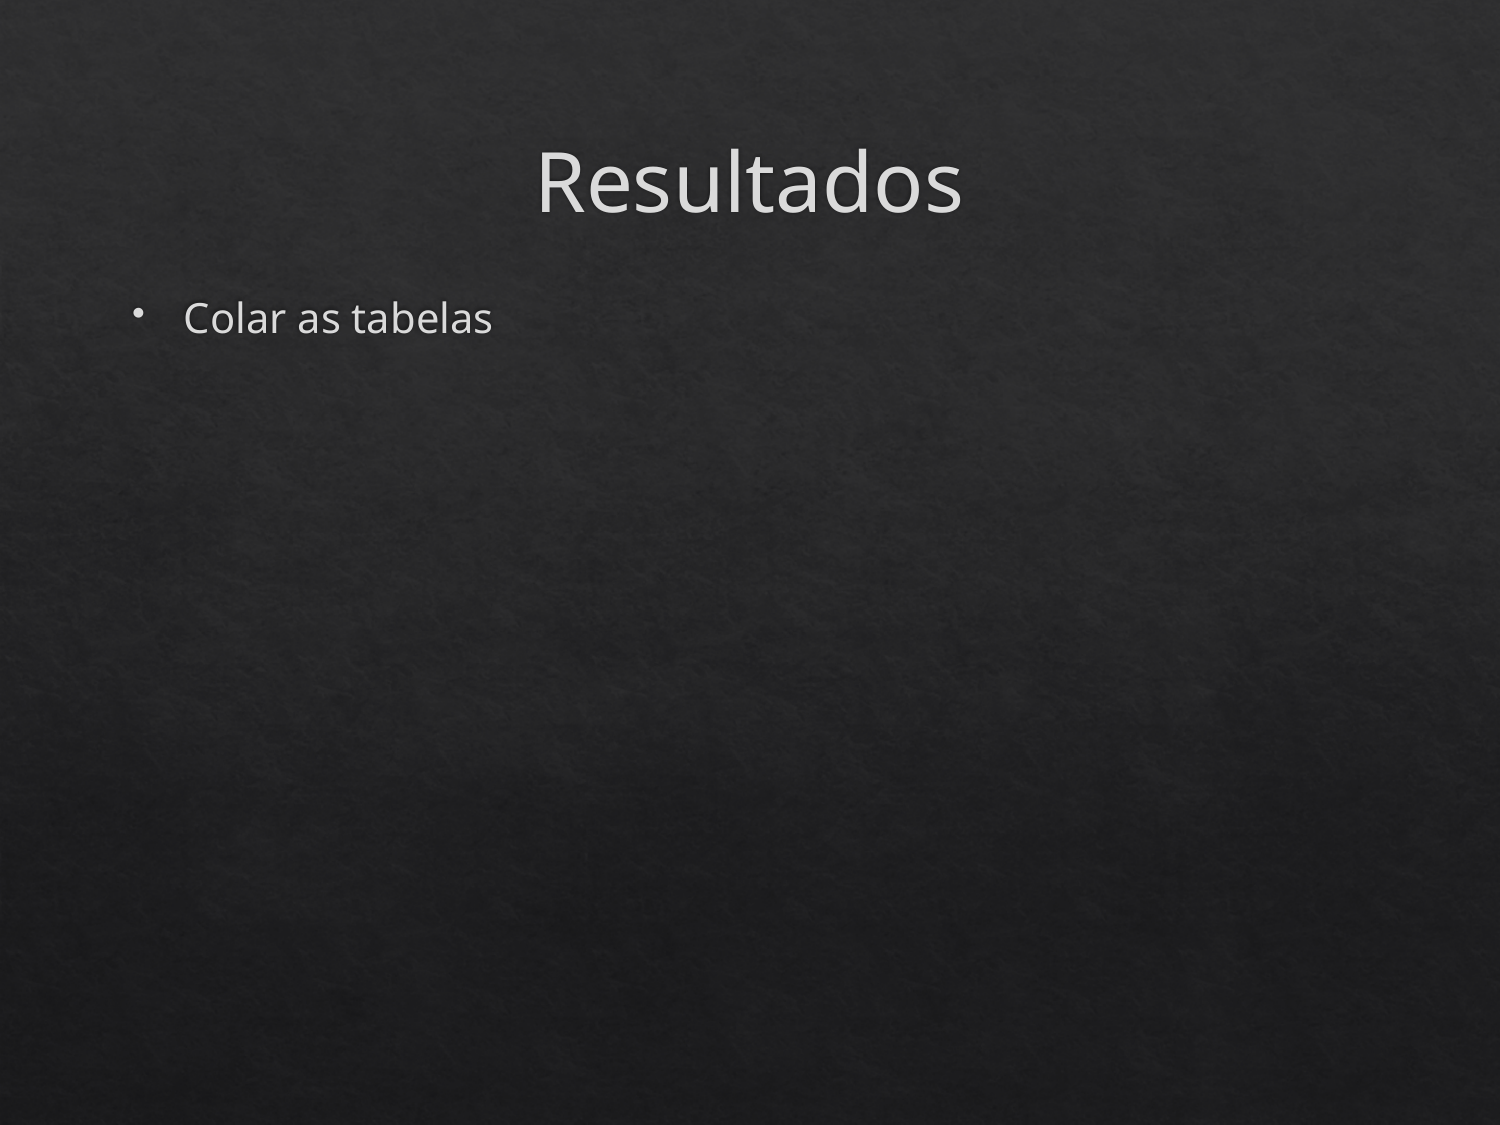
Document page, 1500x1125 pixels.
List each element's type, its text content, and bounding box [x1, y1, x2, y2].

list Colar as tabelas [112, 284, 1387, 950]
title Resultados [112, 99, 1387, 260]
